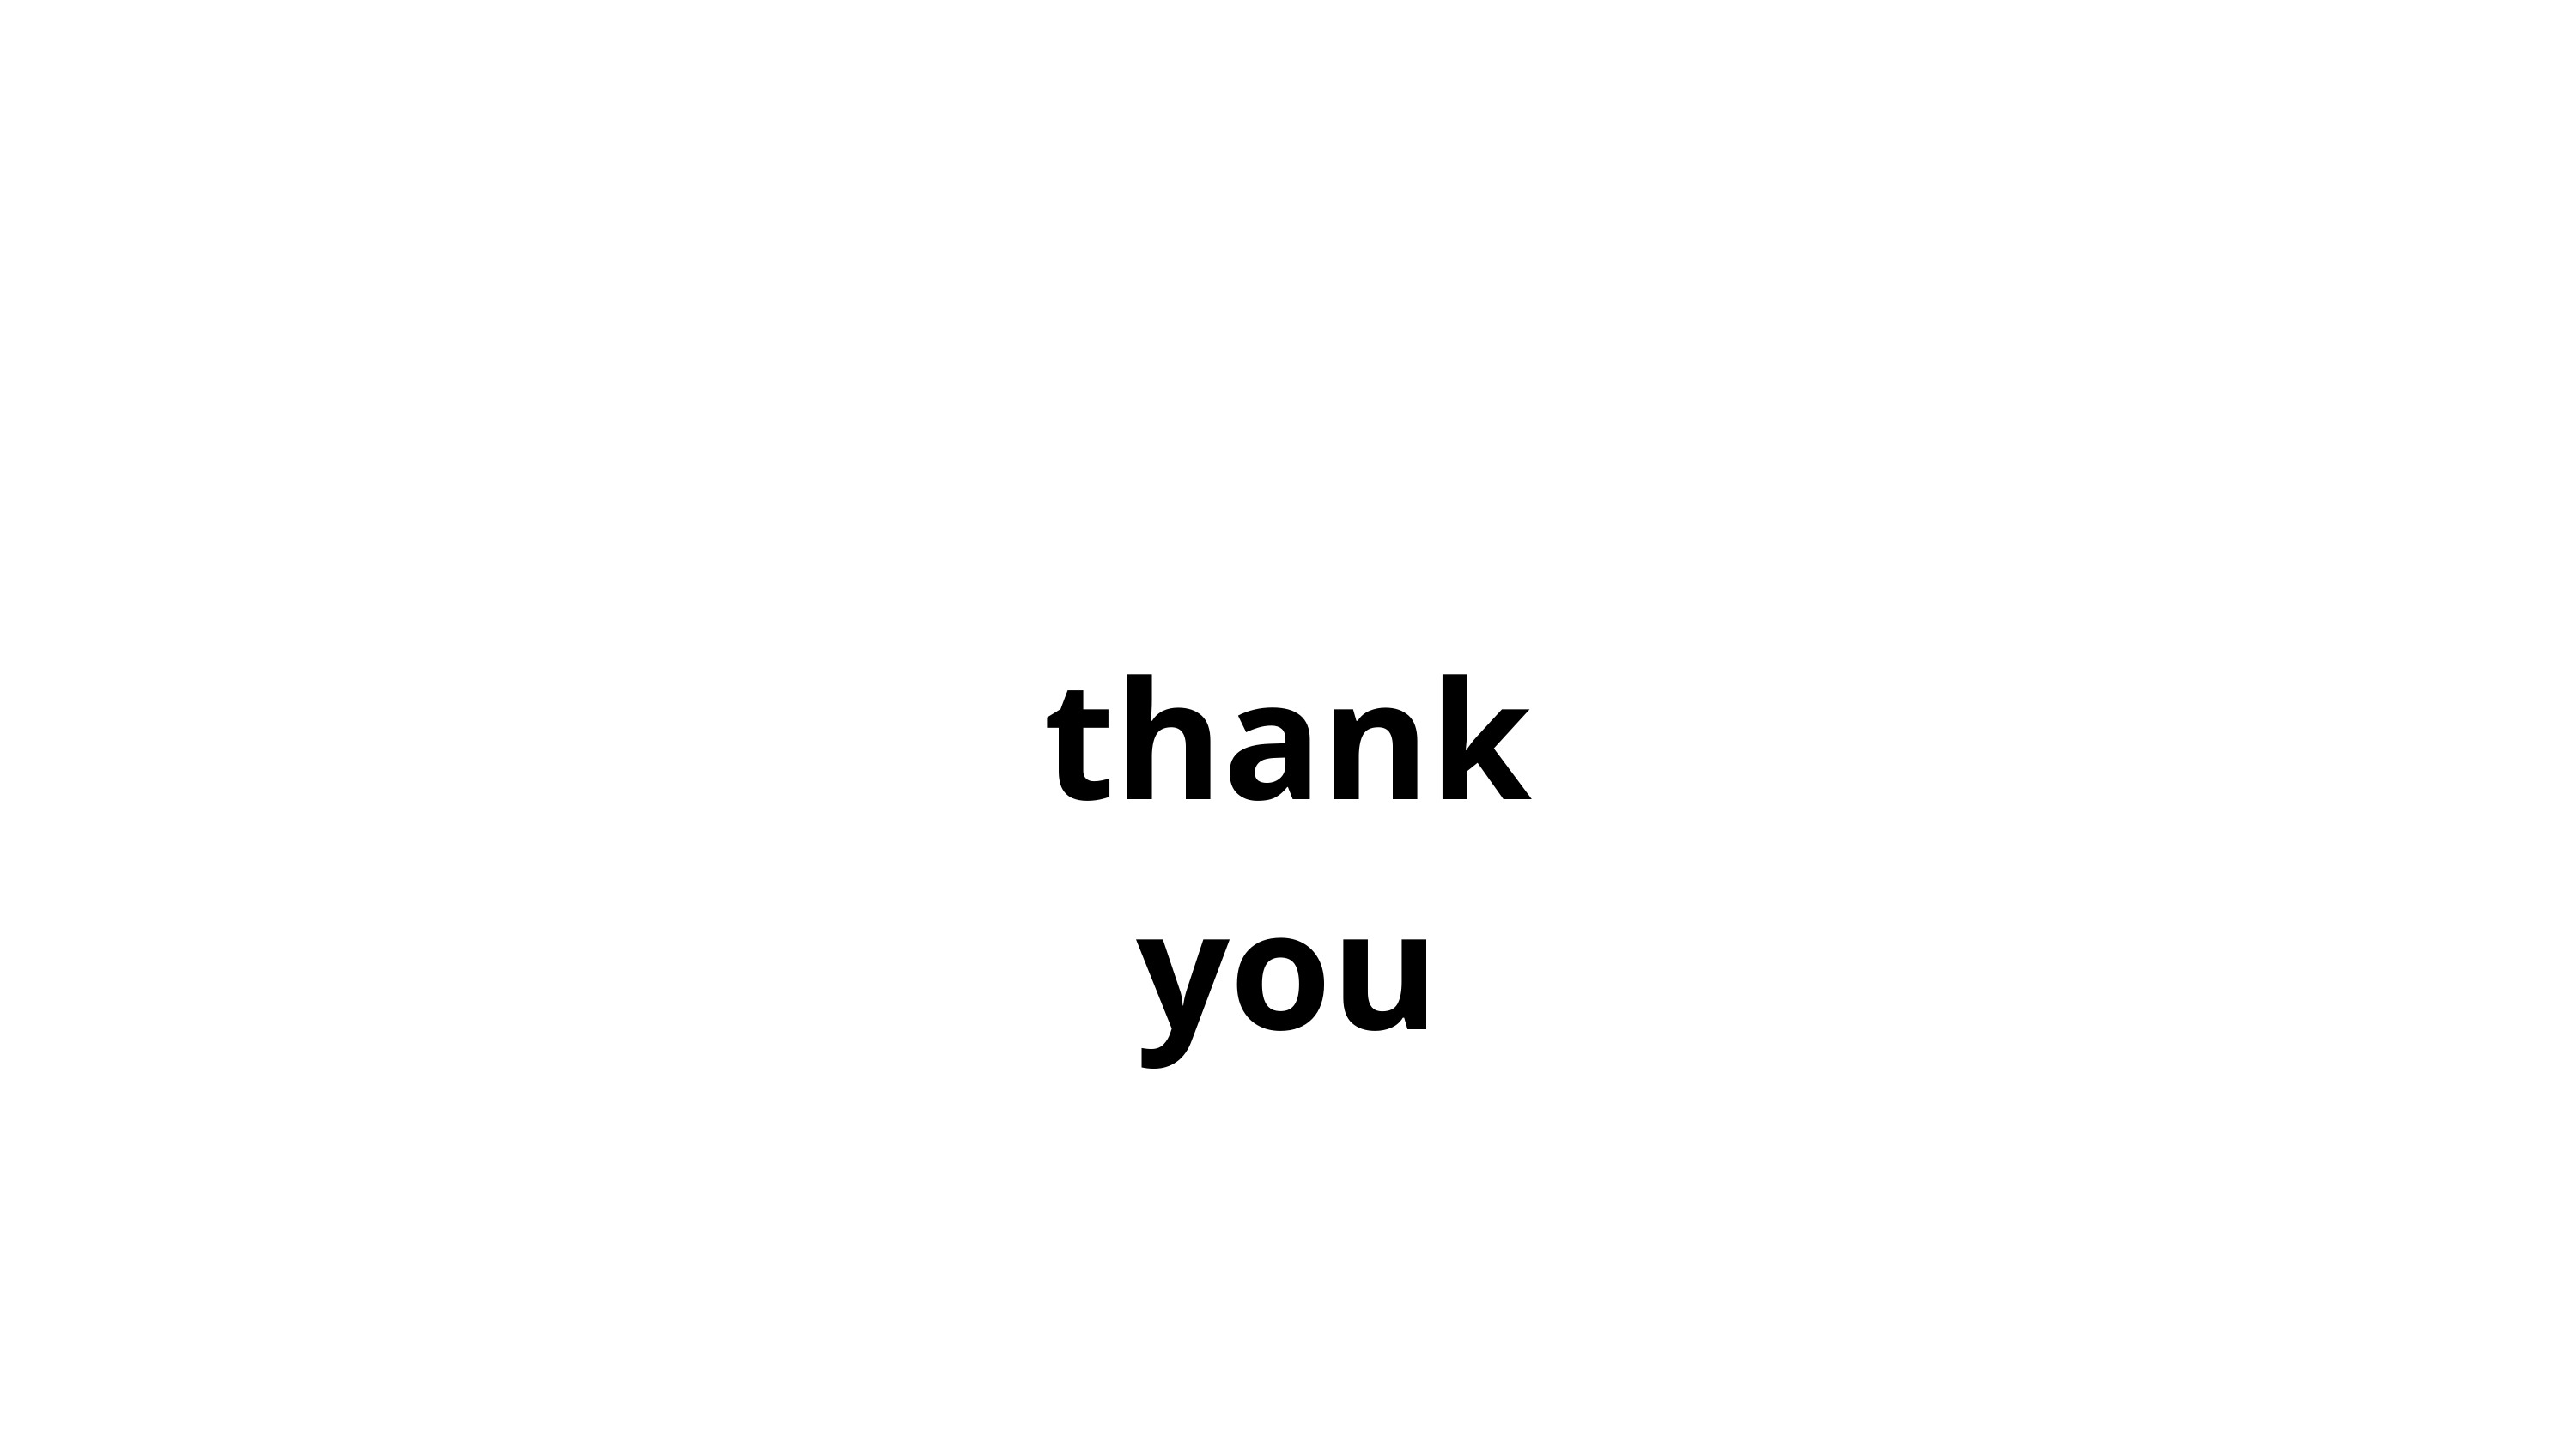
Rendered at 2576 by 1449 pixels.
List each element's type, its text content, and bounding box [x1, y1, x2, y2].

text_box thank you [870, 602, 1706, 1063]
